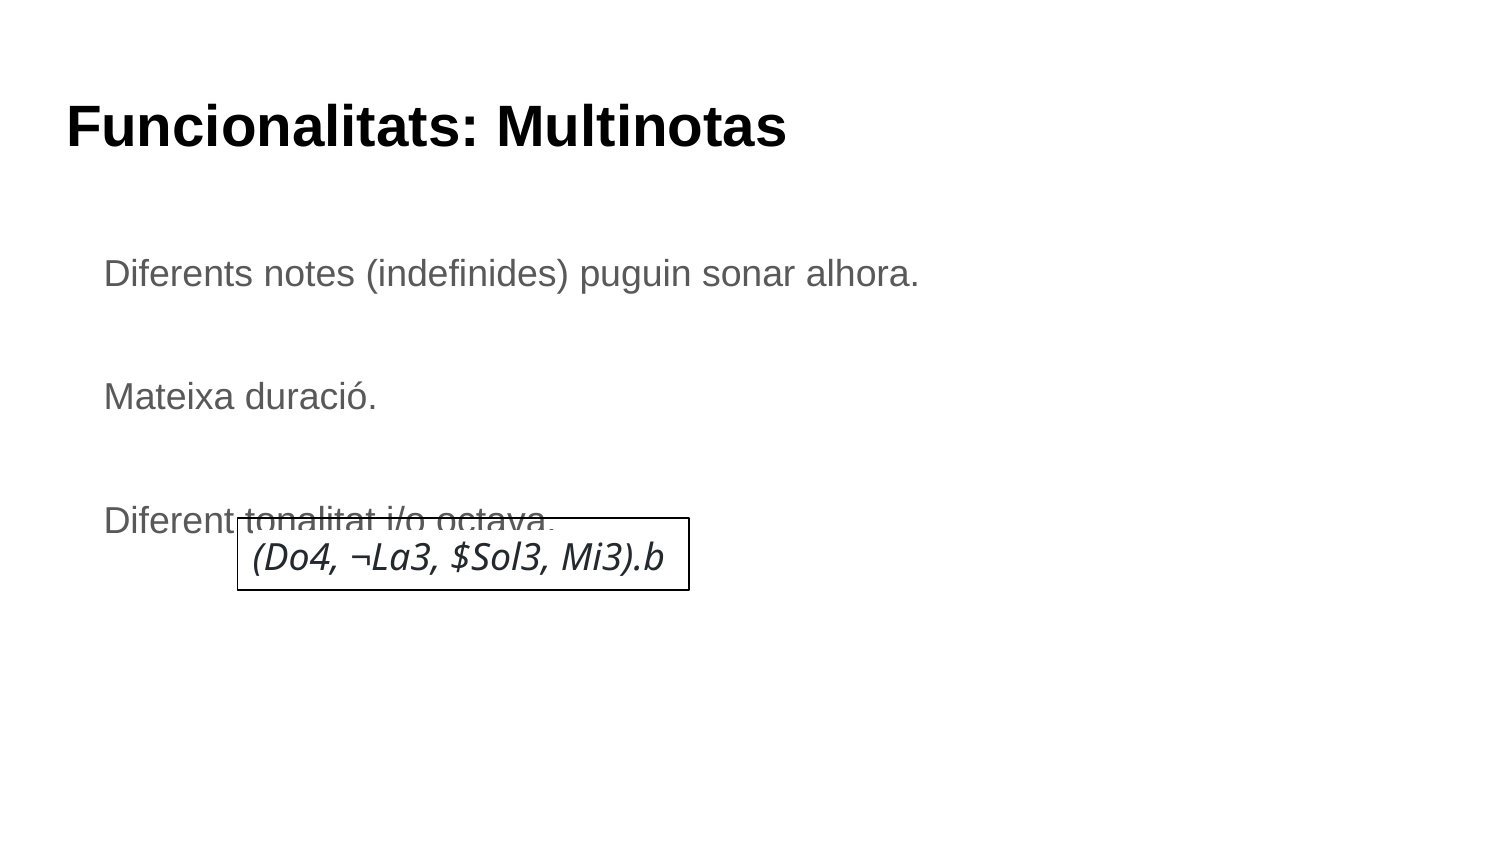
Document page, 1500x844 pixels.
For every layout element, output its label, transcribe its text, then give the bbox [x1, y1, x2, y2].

list Diferents notes (indefinides) puguin sonar alhora. Mateixa duració. Diferent tonalitat i/o octava. [51, 189, 1449, 750]
text_box (Do4, ¬La3, $Sol3, Mi3).b [237, 517, 689, 591]
title Funcionalitats: Multinotas [51, 72, 1449, 167]
